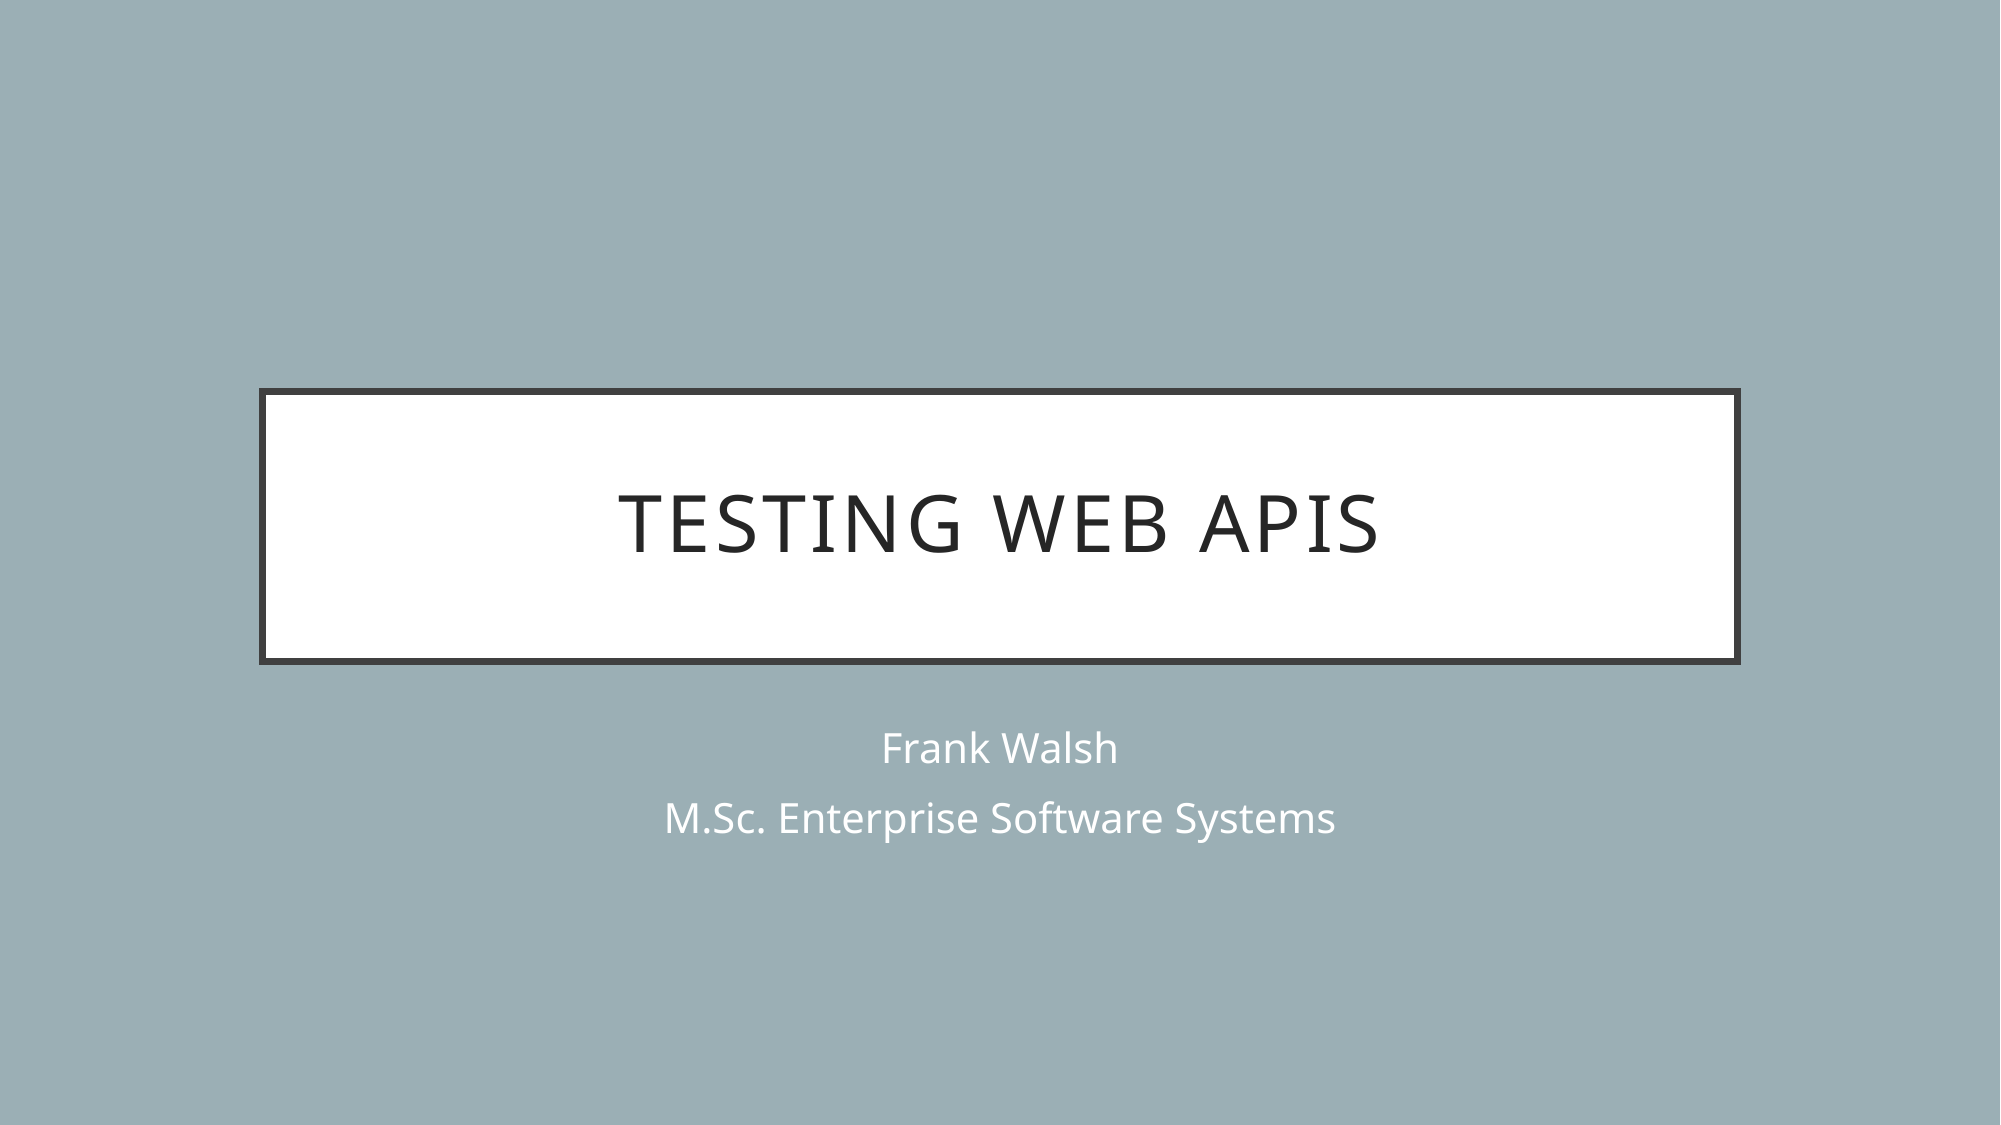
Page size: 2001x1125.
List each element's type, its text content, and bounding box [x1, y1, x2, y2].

title Testing Web APIs [259, 388, 1741, 665]
subtitle Frank Walsh M.Sc. Enterprise Software Systems [442, 713, 1558, 918]
